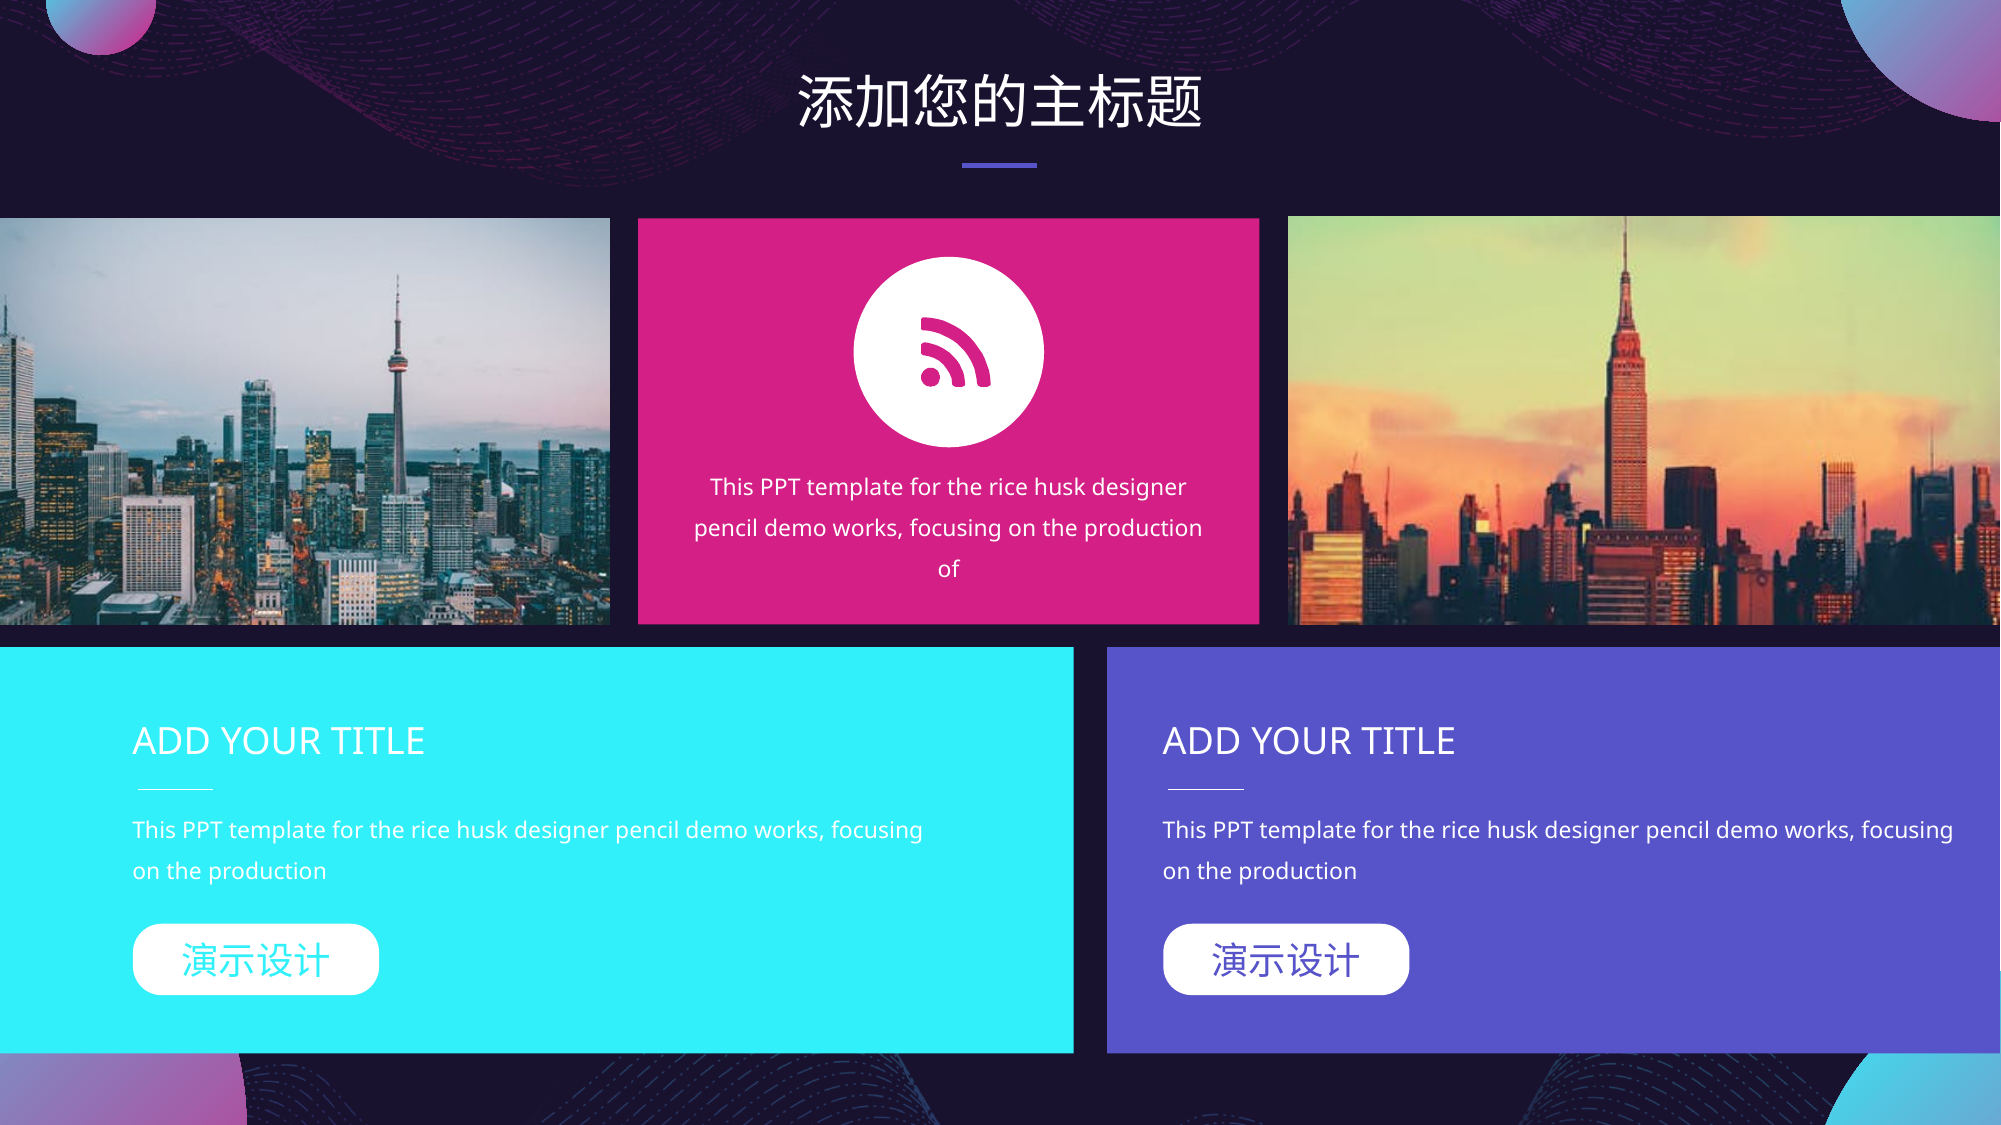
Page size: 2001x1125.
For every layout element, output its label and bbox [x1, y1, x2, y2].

text_box [117, 709, 963, 888]
text_box [853, 256, 1045, 448]
picture [0, 0, 2000, 1125]
text_box [1147, 709, 1993, 888]
